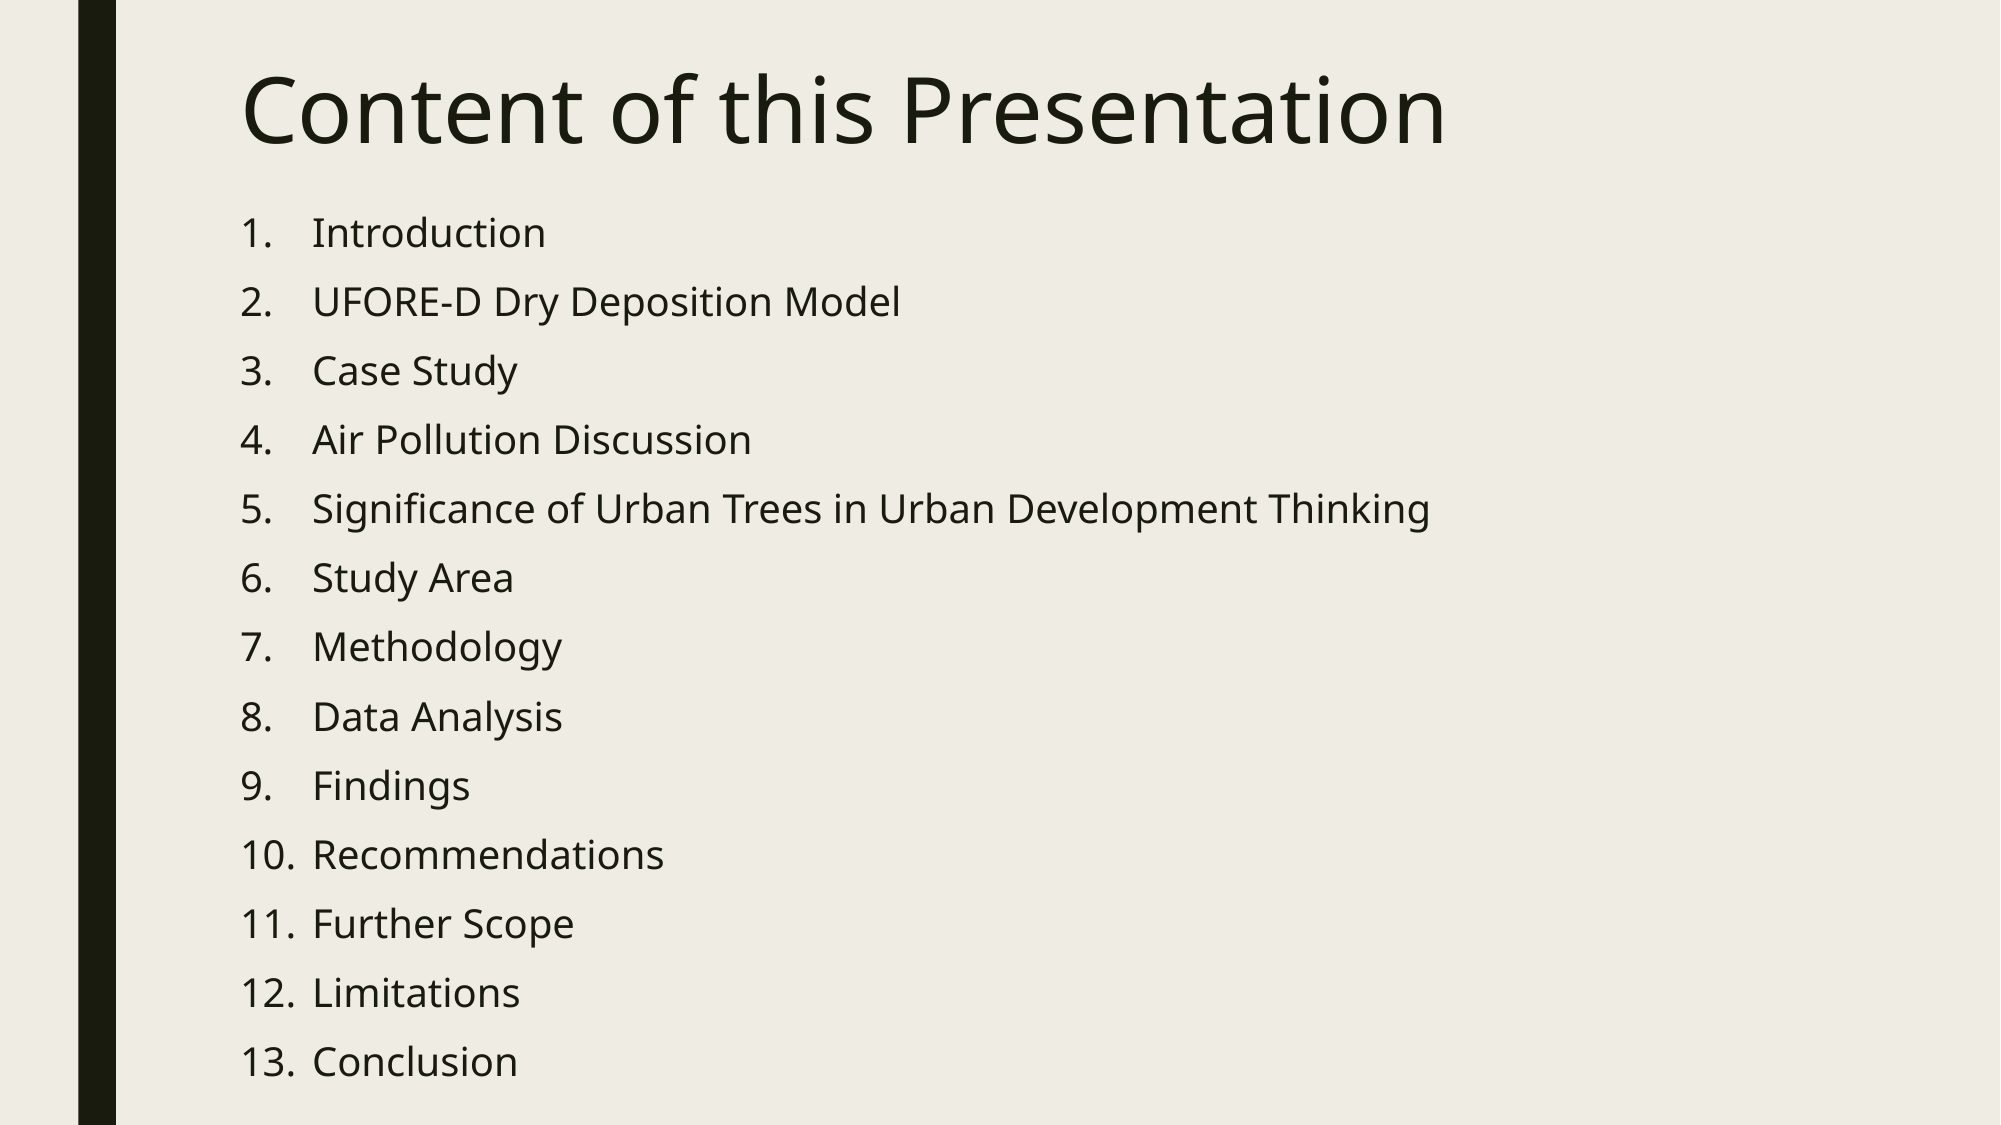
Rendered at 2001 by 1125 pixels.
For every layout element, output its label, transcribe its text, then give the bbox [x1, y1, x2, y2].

list Introduction UFORE-D Dry Deposition Model Case Study Air Pollution Discussion Significance of Urban Trees in Urban Development Thinking Study Area Methodology Data Analysis Findings Recommendations Further Scope Limitations Conclusion [225, 203, 1466, 1107]
title Content of this Presentation [225, 57, 1800, 204]
